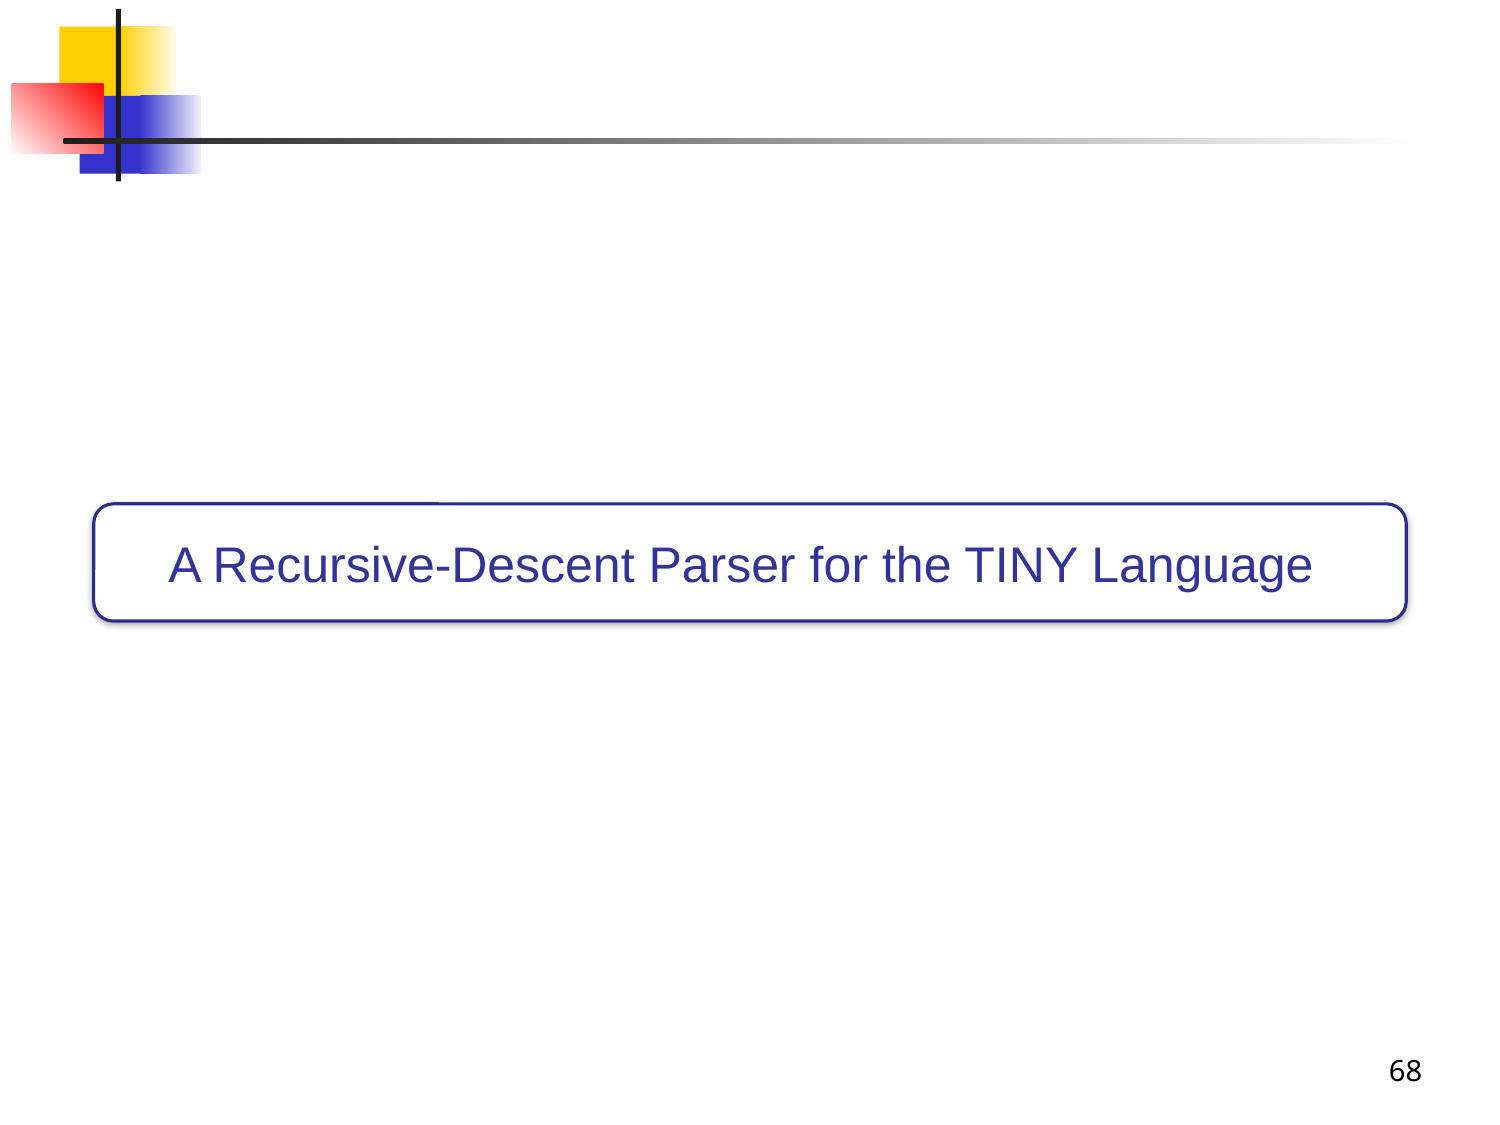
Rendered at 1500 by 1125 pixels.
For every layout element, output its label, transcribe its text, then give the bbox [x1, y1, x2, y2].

slide_number 68 [1124, 1023, 1438, 1100]
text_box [93, 503, 1407, 622]
